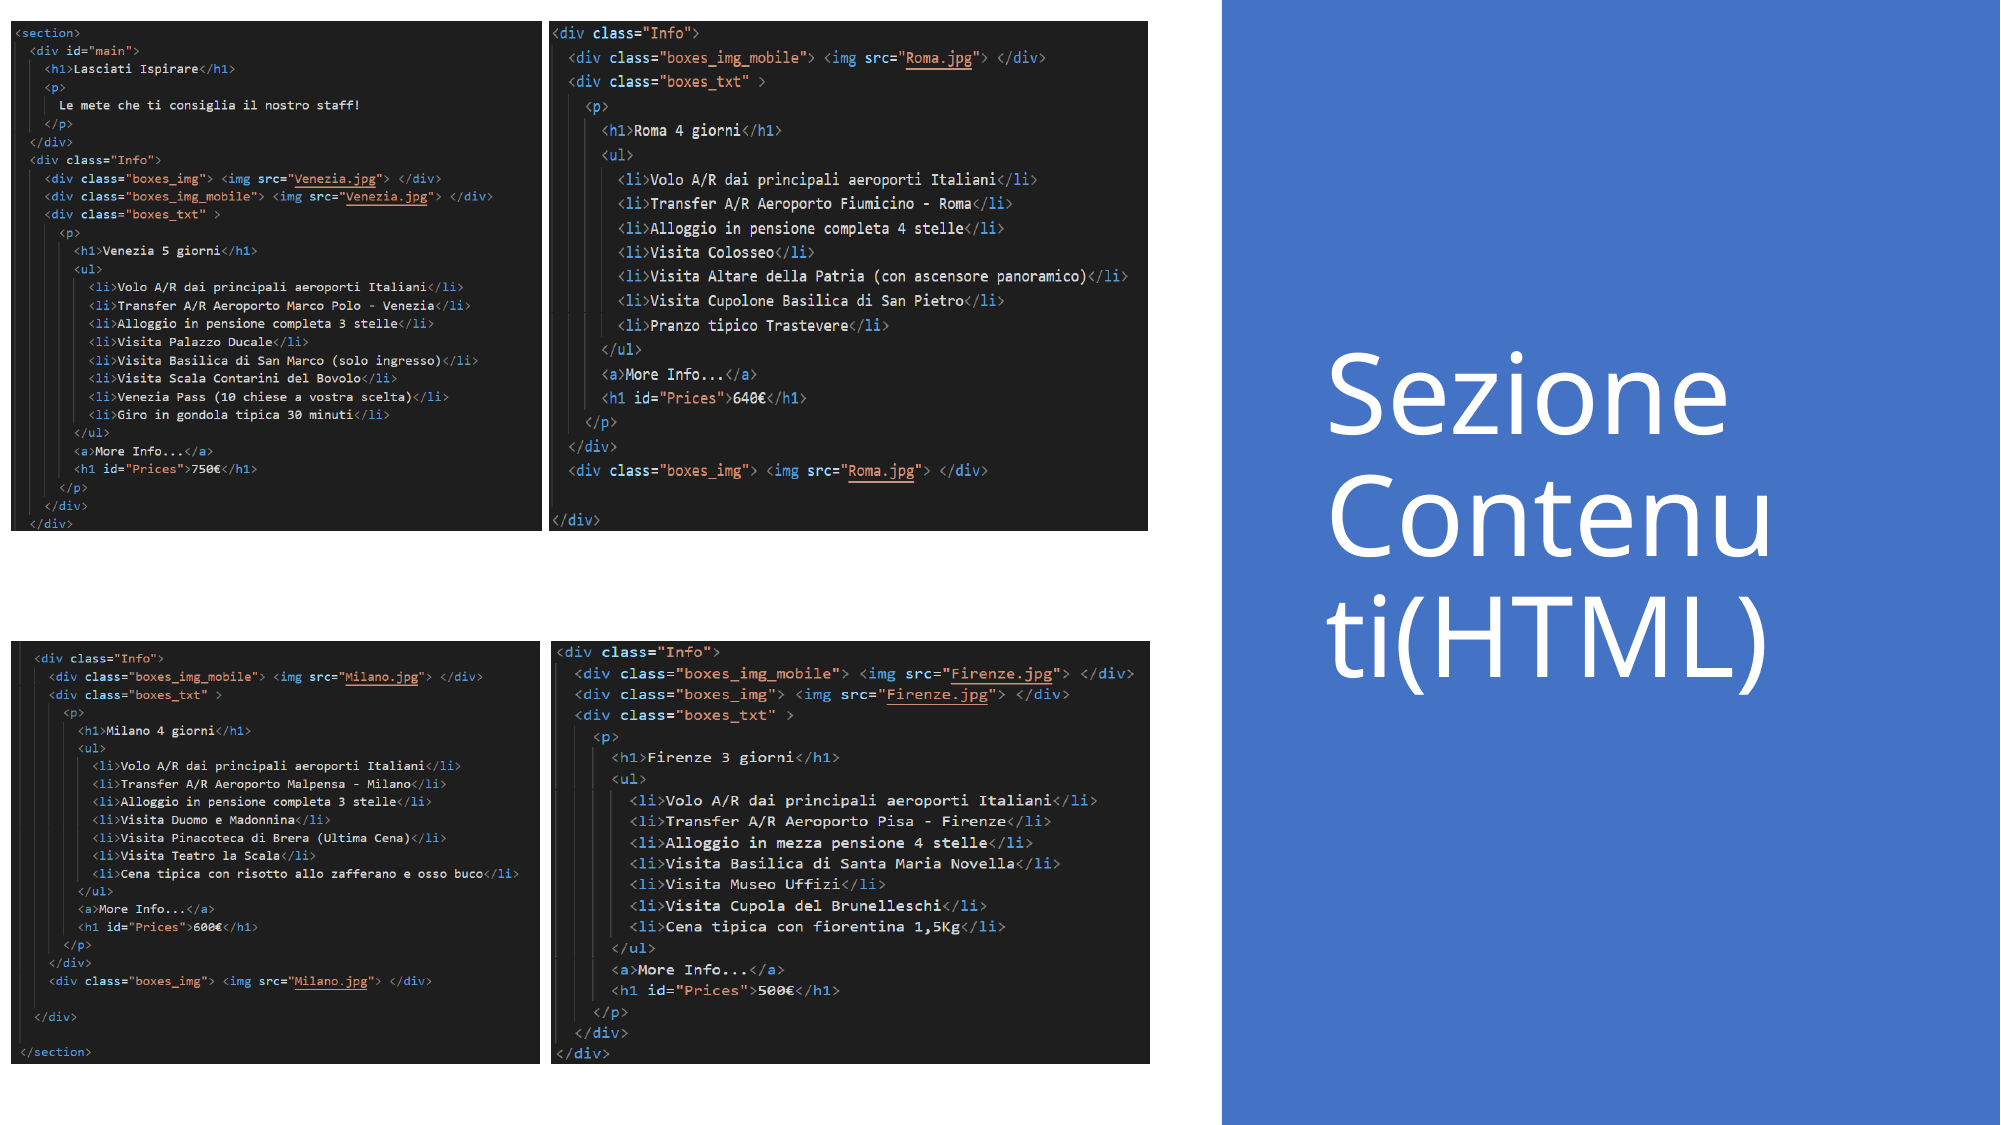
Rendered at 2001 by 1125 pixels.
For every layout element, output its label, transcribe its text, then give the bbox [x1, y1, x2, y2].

picture [11, 21, 542, 531]
text_box [1221, 0, 2000, 1125]
picture [11, 641, 540, 1064]
picture [551, 641, 1150, 1064]
picture [549, 21, 1148, 531]
title Sezione Contenuti(HTML) [1310, 96, 1802, 710]
